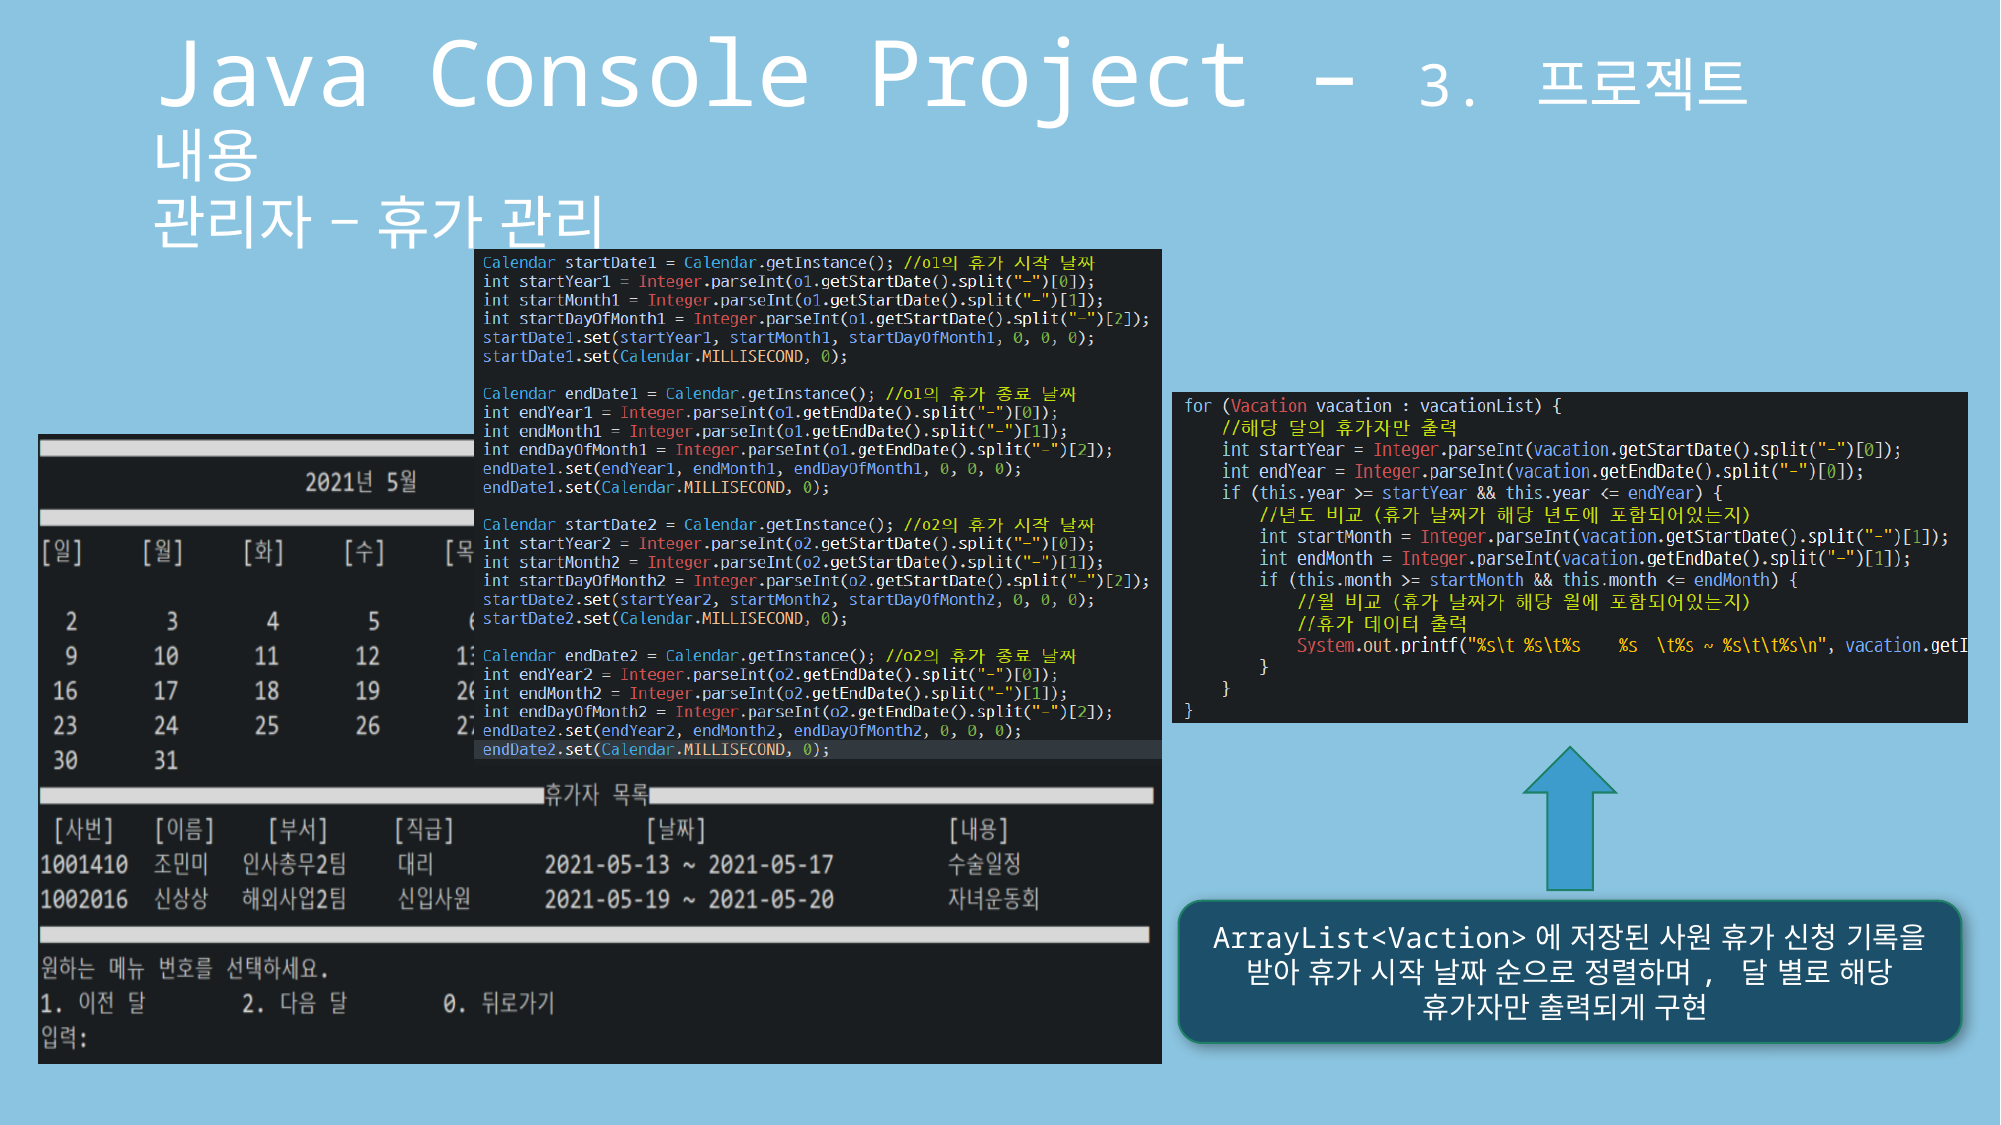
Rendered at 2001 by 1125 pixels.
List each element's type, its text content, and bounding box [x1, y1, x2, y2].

picture [38, 249, 1162, 1064]
text_box ArrayList<Vaction>에 저장된 사원 휴가 신청 기록을 받아 휴가 시작 날짜 순으로 정렬하며, 달 별로 해당 휴가자만 출력되게 구현 [1177, 899, 1963, 1044]
text_box [1522, 745, 1619, 892]
list 관리자 – 휴가 관리 [137, 218, 1863, 901]
text_box Java Console Project – 3. 프로젝트 내용 [137, 0, 1863, 218]
picture [1172, 392, 1968, 723]
